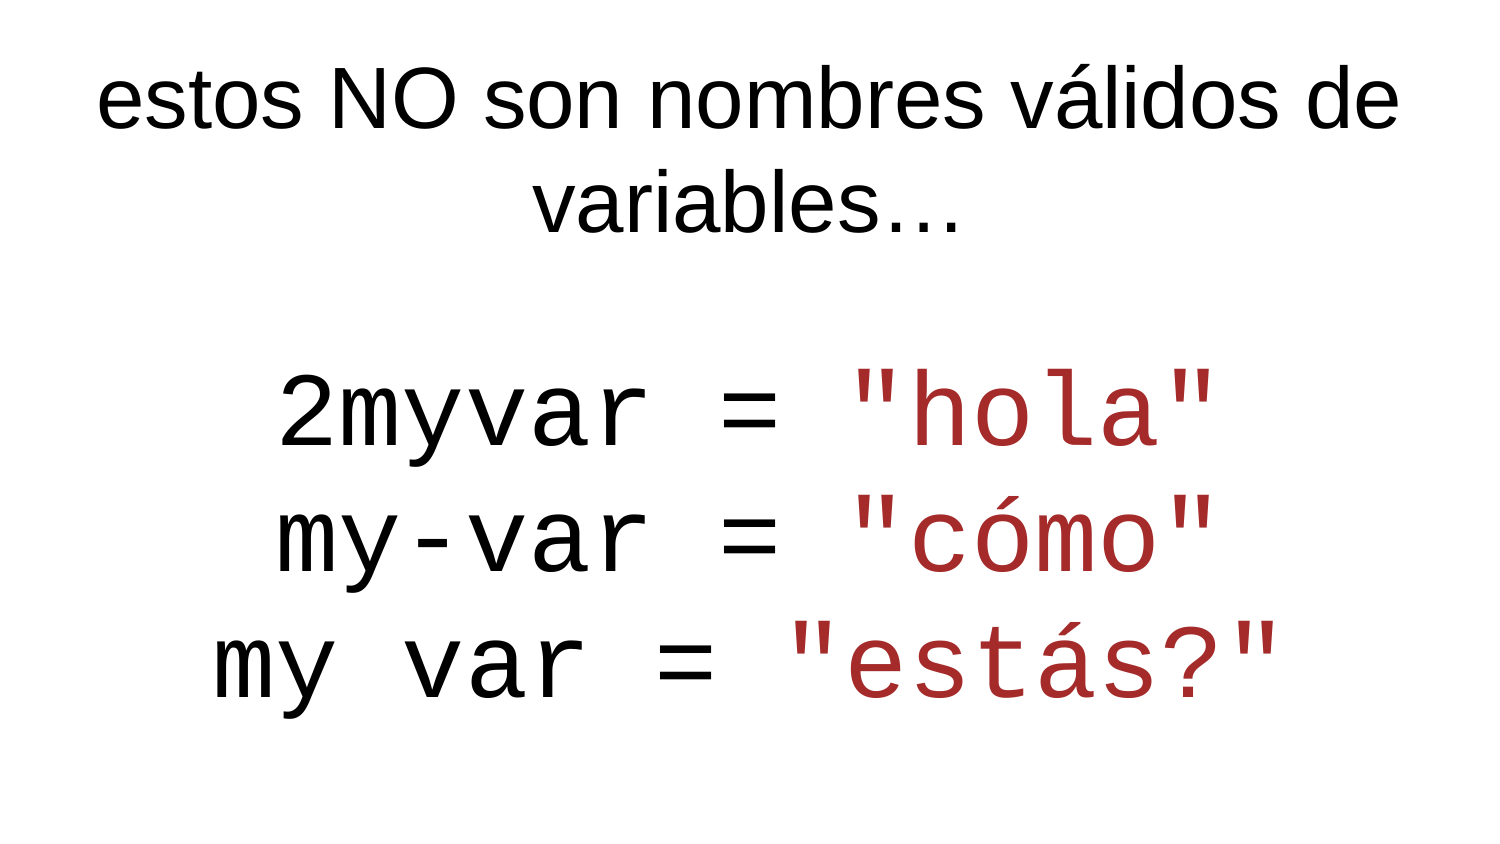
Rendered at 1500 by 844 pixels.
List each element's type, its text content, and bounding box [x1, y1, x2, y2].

title 2myvar = "hola" my-var = "cómo" my var = "estás?" [51, 273, 1449, 734]
title estos NO son nombres válidos de variables… [51, 37, 1449, 266]
